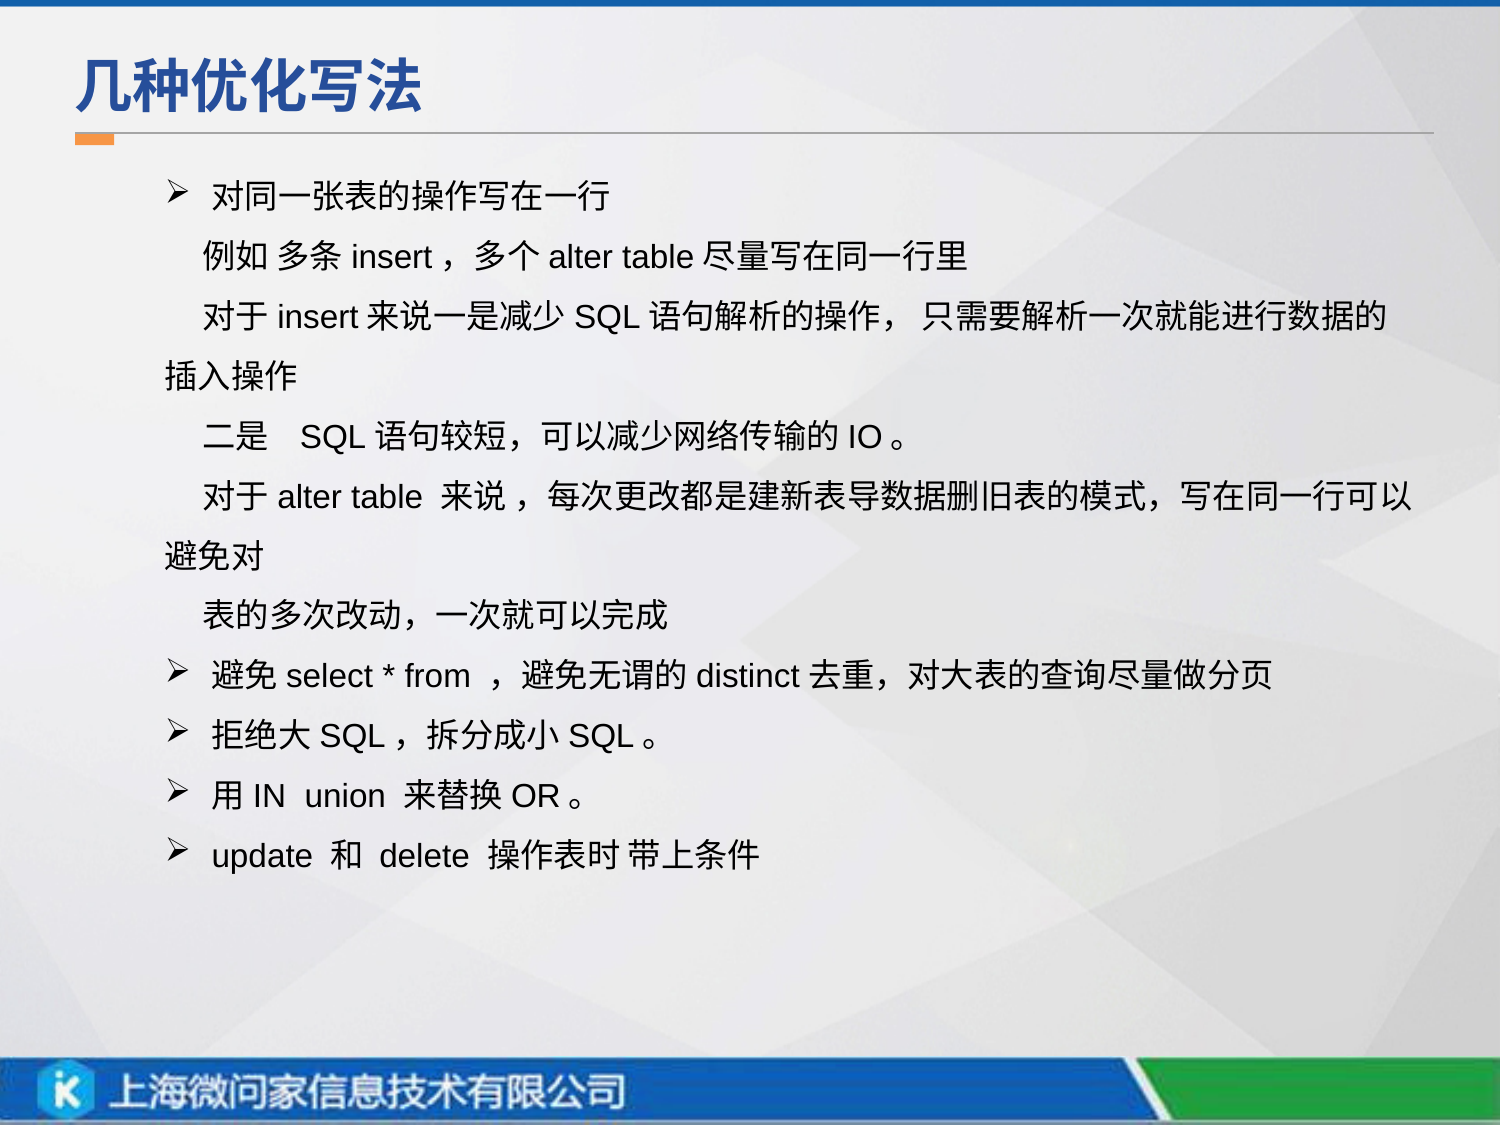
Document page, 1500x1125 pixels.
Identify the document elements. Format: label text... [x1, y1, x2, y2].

text_box 几种优化写法 [59, 41, 1417, 127]
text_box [74, 132, 1435, 146]
picture [0, 0, 1500, 1125]
text_box 对同一张表的操作写在一行 例如 多条insert，多个alter table尽量写在同一行里 对于insert来说一是减少SQL语句解析的操作， 只需要解析一次就能进行数据的插入操作 二是 SQL语句较短，可以减少网络传输的IO。 对于alter table 来说 ，每次更改都是建新表导数据删旧表的模式，写在同一行可以避免对 表的多次改动，一次就可以完成 避免select * from ，避免无谓的distinct去重，对大表的查询尽量做分页 拒绝大SQL，拆分成小SQL。 用IN union 来替换OR。 update 和 delete 操作表时 带上条件 [75, 153, 1435, 1054]
